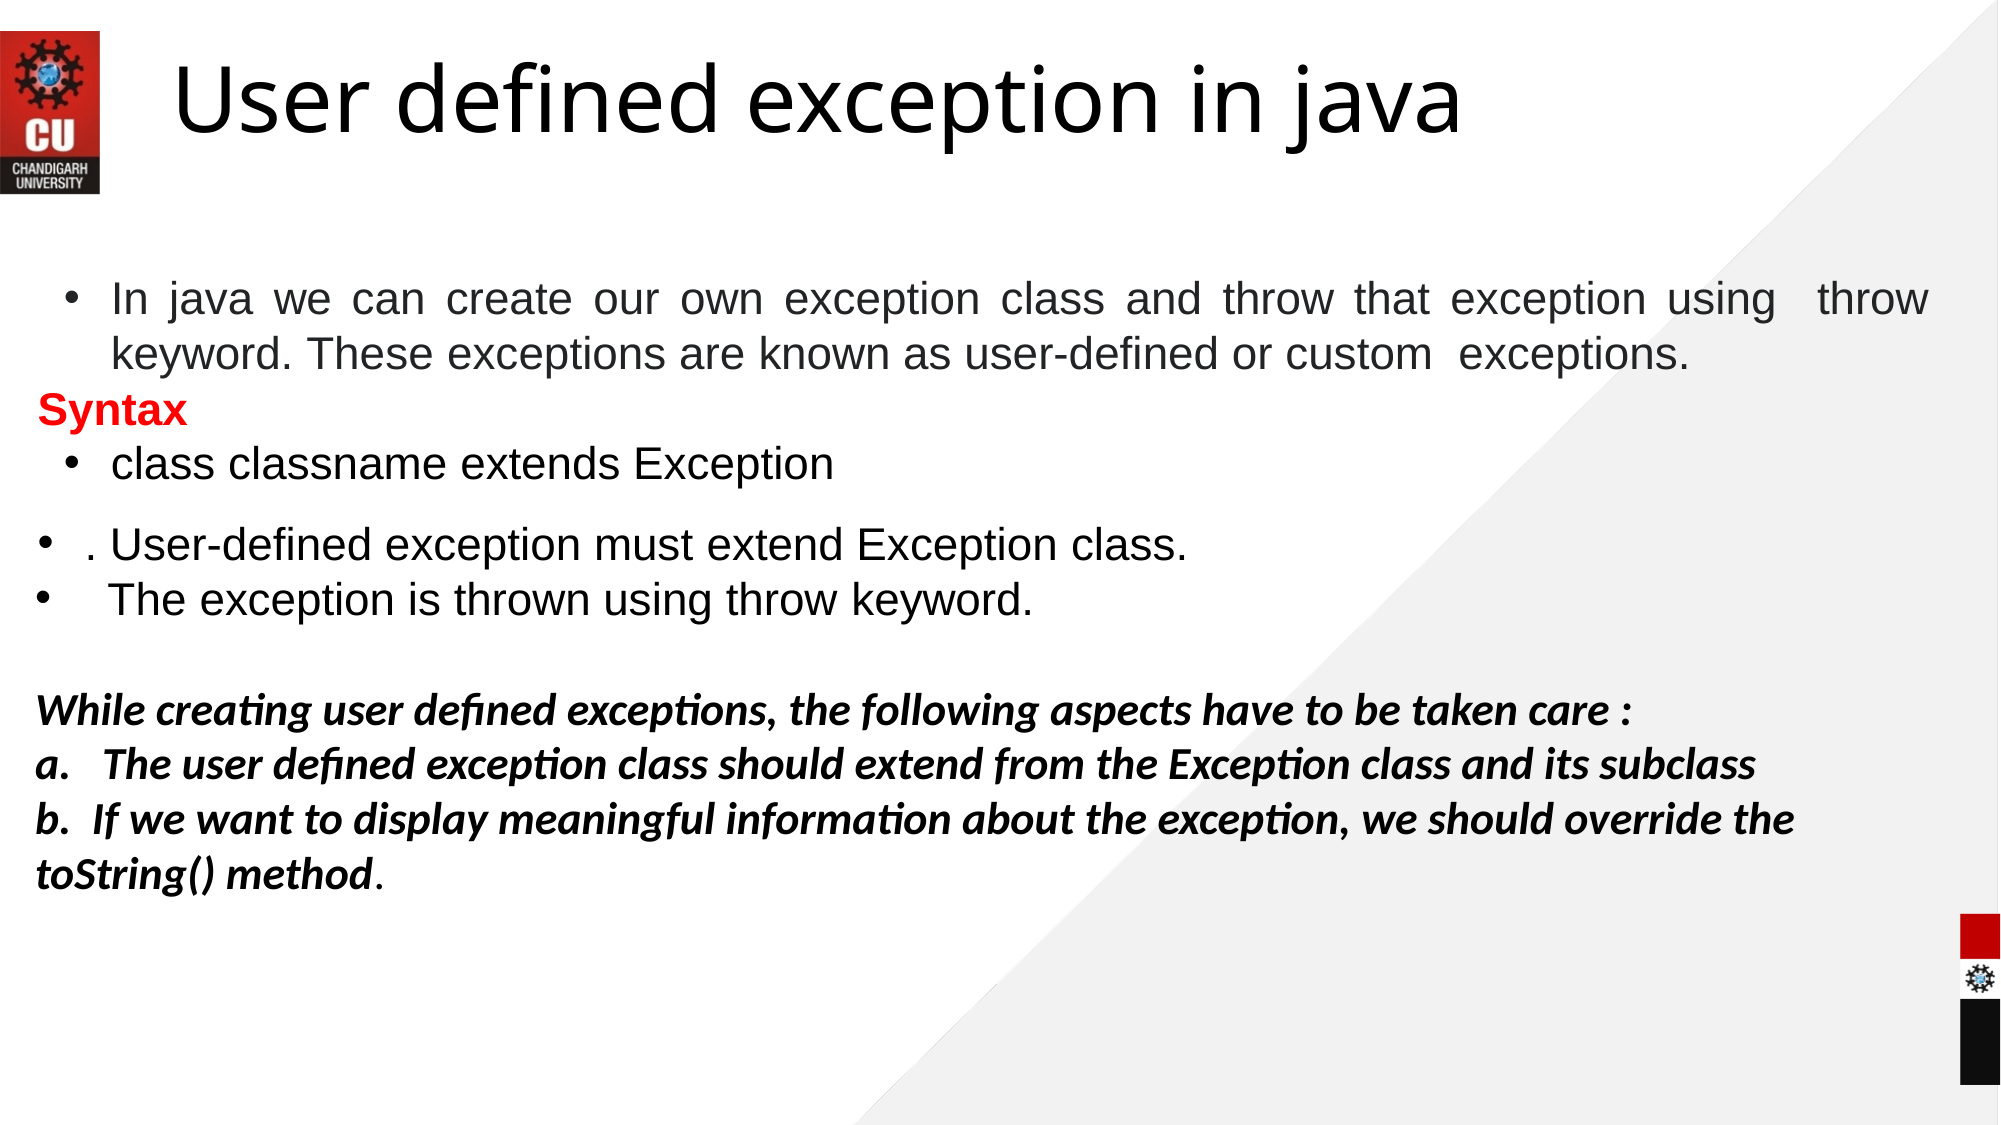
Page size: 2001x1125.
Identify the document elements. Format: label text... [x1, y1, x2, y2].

text_box In java we can create our own exception class and throw that exception using throw keyword. These exceptions are known as user-defined or custom exceptions. Syntax class classname extends Exception . User-defined exception must extend Exception class. The exception is thrown using throw keyword. While creating user defined exceptions, the following aspects have to be taken care : a. The user defined exception class should extend from the Exception class and its subclass b. If we want to display meaningful information about the exception, we should override the toString() method. [35, 266, 1930, 899]
picture [0, 0, 2001, 1125]
title User defined exception in java [168, 6, 1515, 197]
